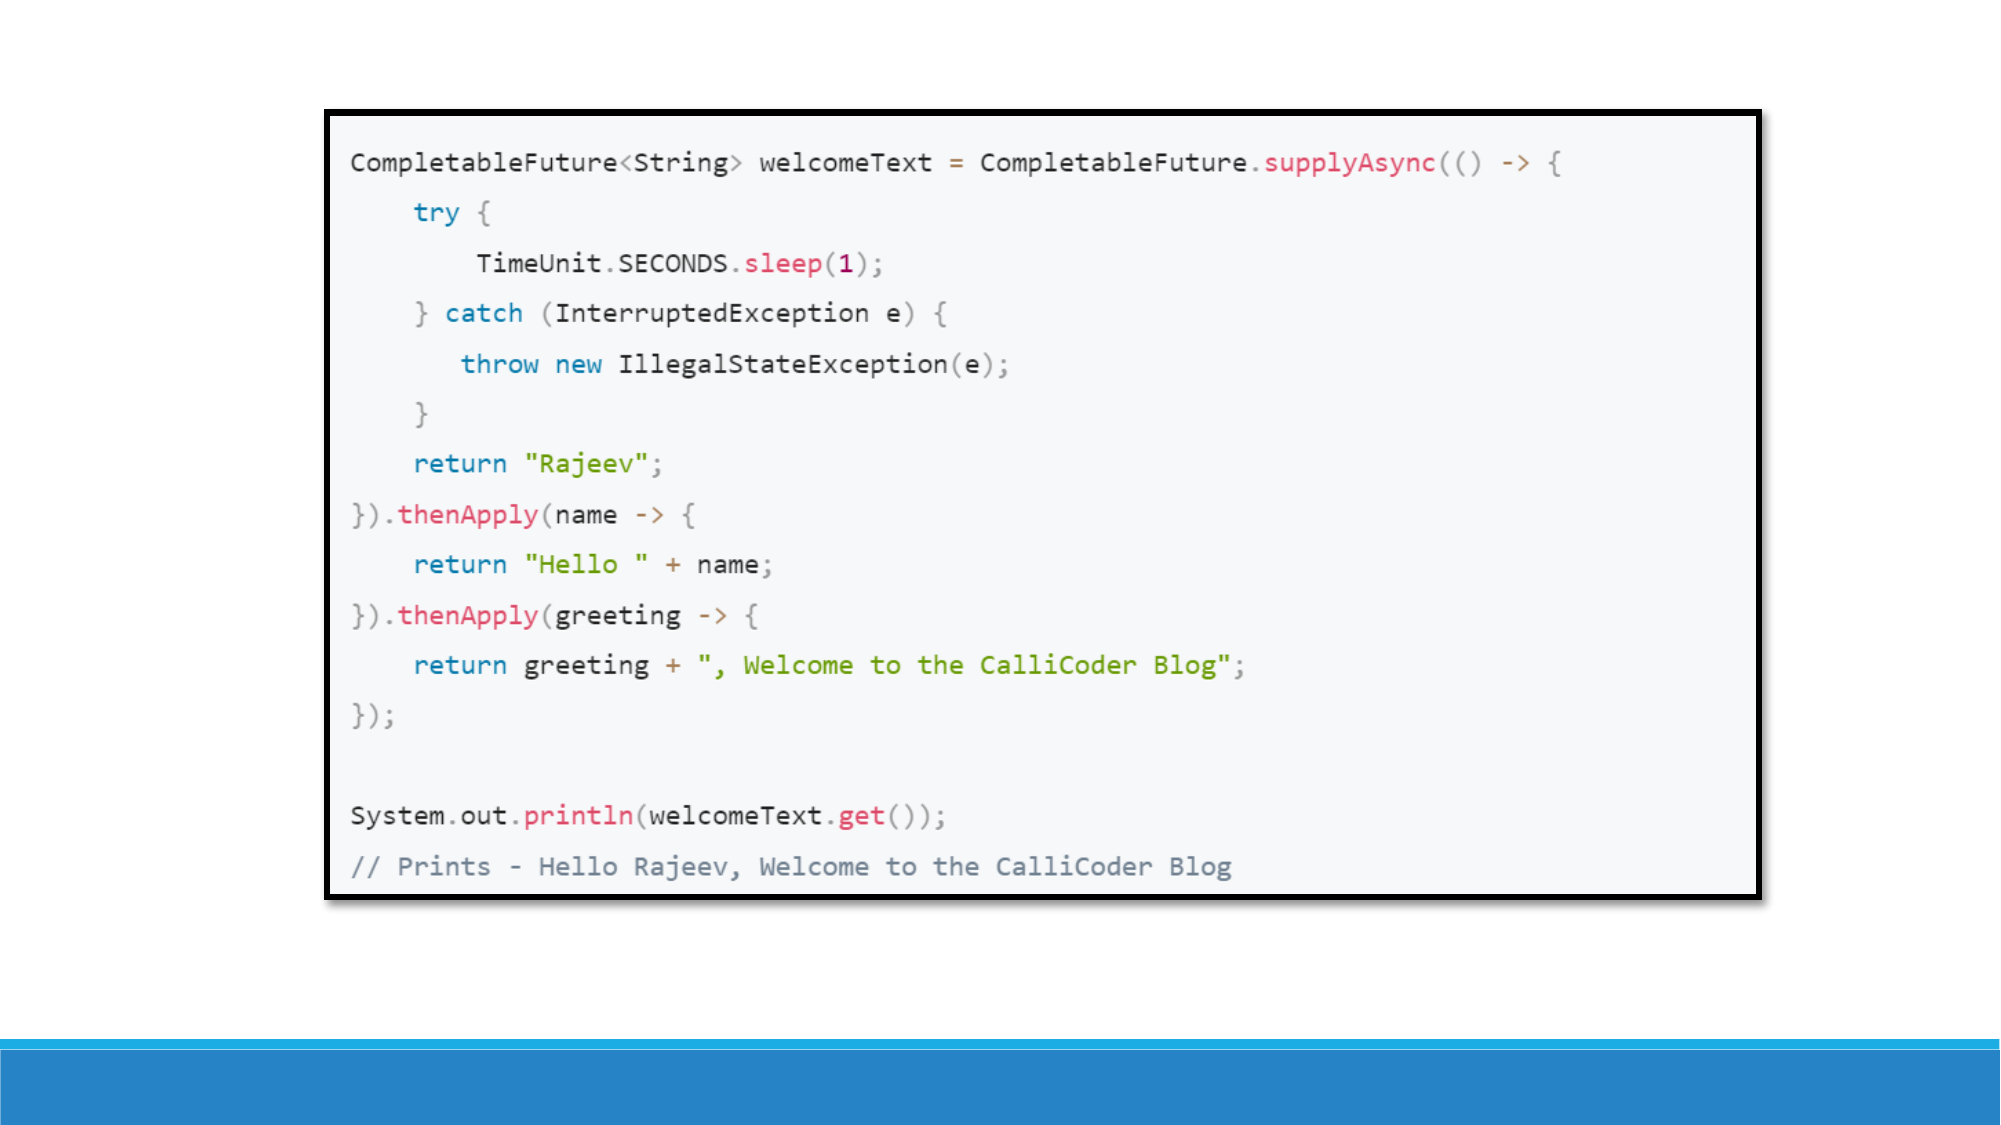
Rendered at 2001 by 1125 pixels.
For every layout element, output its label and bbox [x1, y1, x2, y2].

picture [329, 115, 1757, 895]
